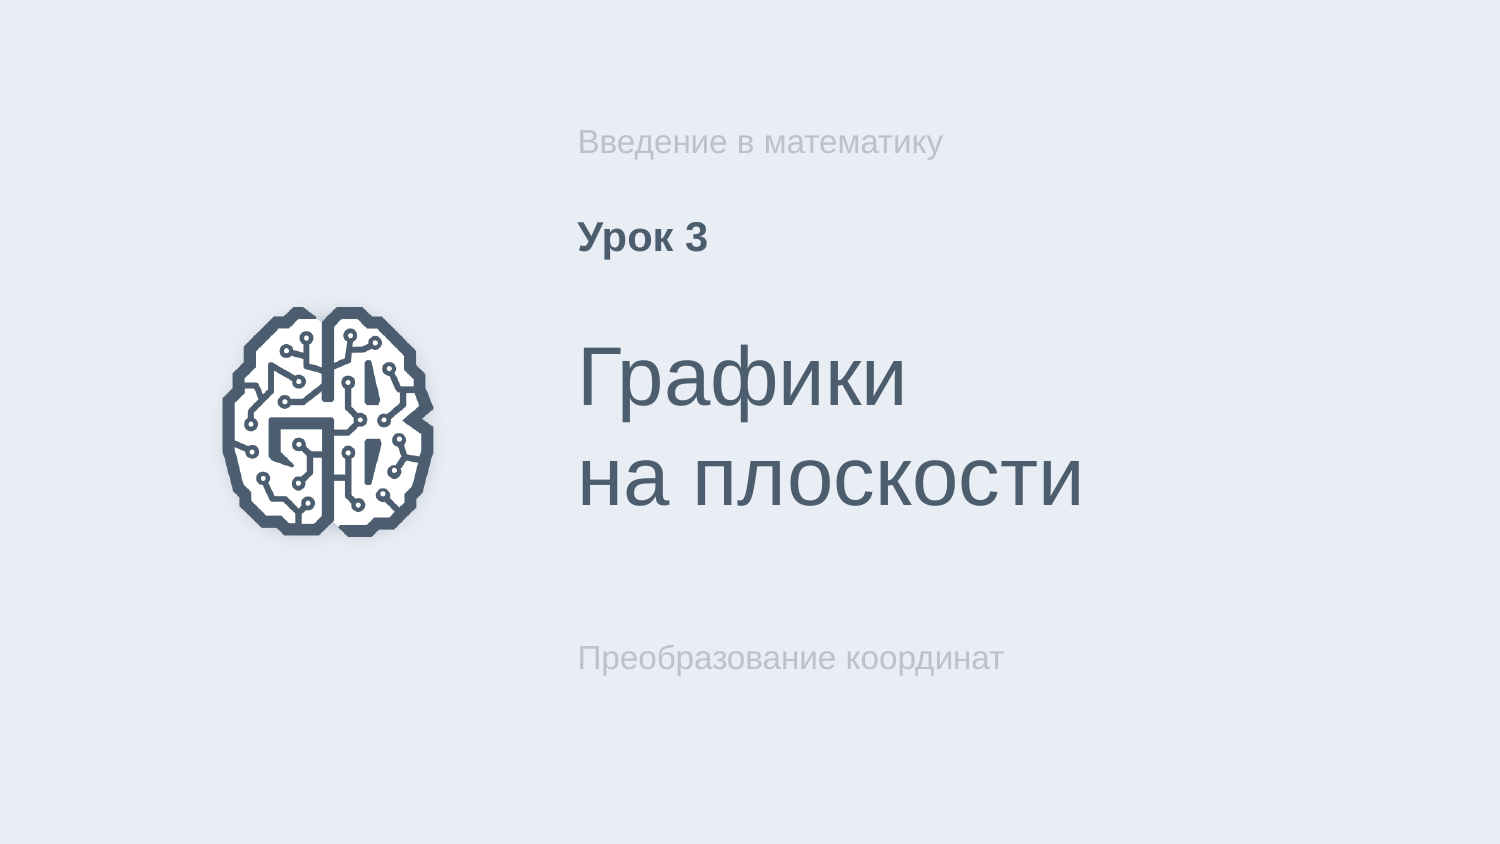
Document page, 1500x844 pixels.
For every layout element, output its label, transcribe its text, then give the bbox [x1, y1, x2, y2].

title Графики на плоскости [562, 281, 1335, 563]
title Преобразование координат [562, 562, 1312, 750]
picture [187, 280, 469, 563]
title Урок 3 [562, 187, 1312, 282]
title Введение в математику [562, 93, 1312, 187]
